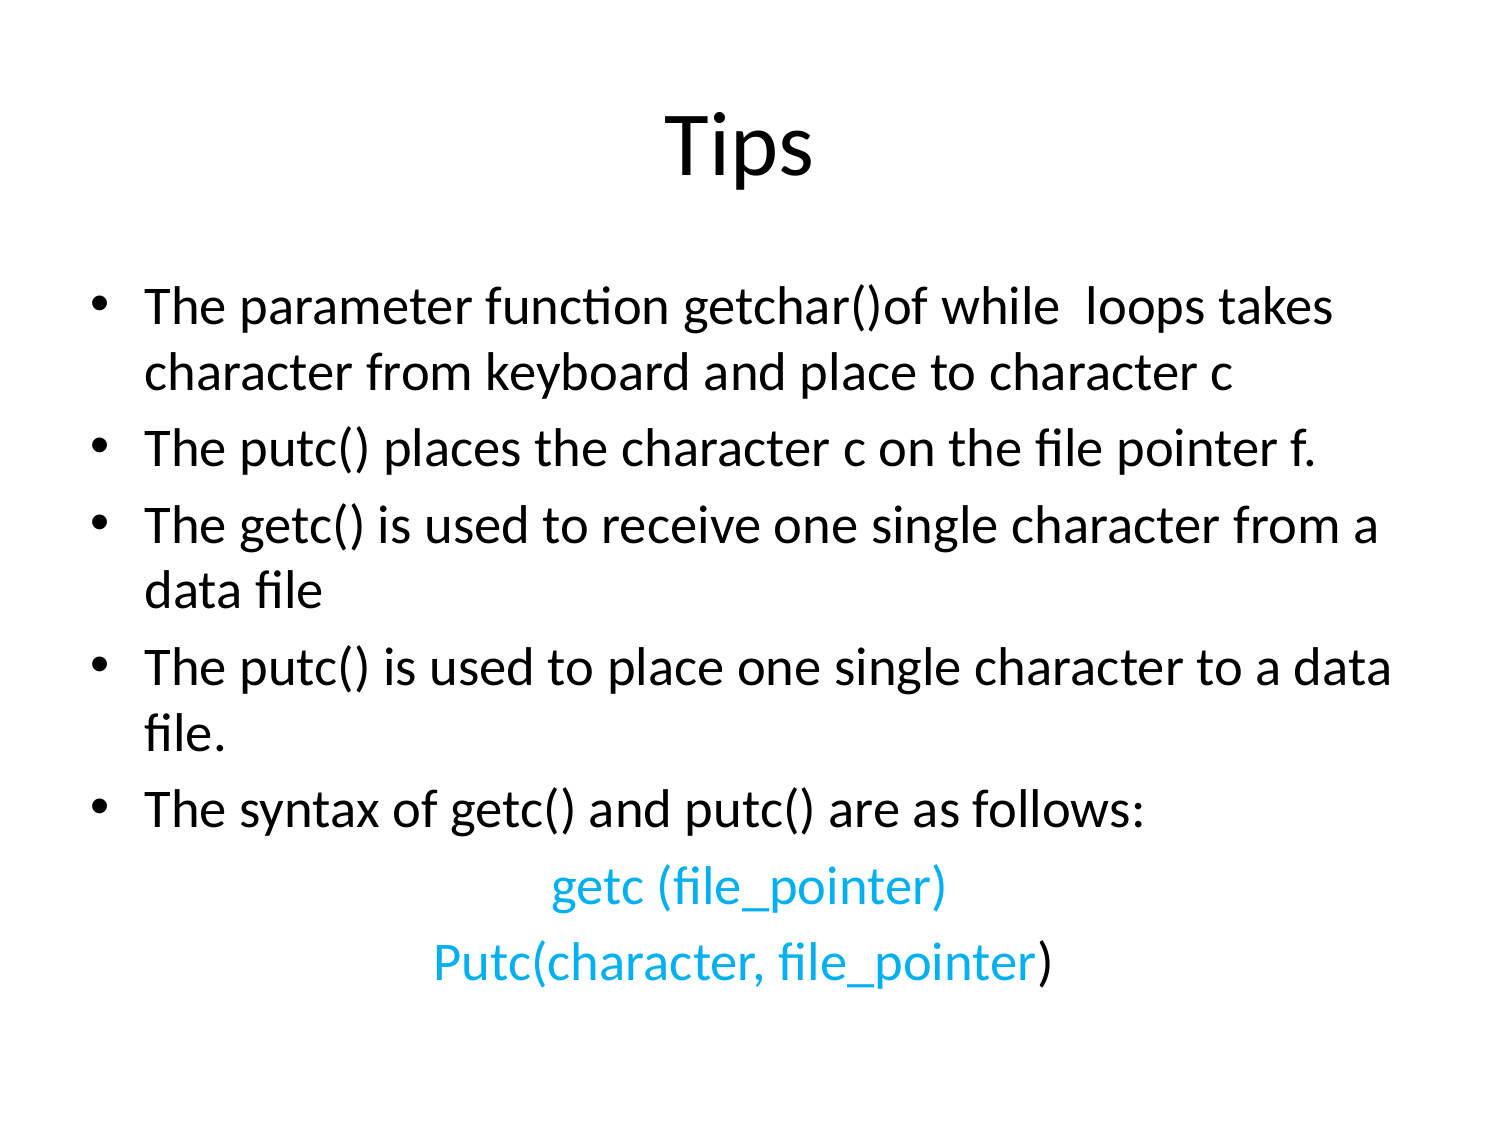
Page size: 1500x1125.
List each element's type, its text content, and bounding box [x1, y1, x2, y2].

list The parameter function getchar()of while loops takes character from keyboard and place to character c The putc() places the character c on the file pointer f. The getc() is used to receive one single character from a data file The putc() is used to place one single character to a data file. The syntax of getc() and putc() are as follows: getc (file_pointer) Putc(character, file_pointer) [75, 262, 1425, 1005]
title Tips [75, 45, 1425, 233]
